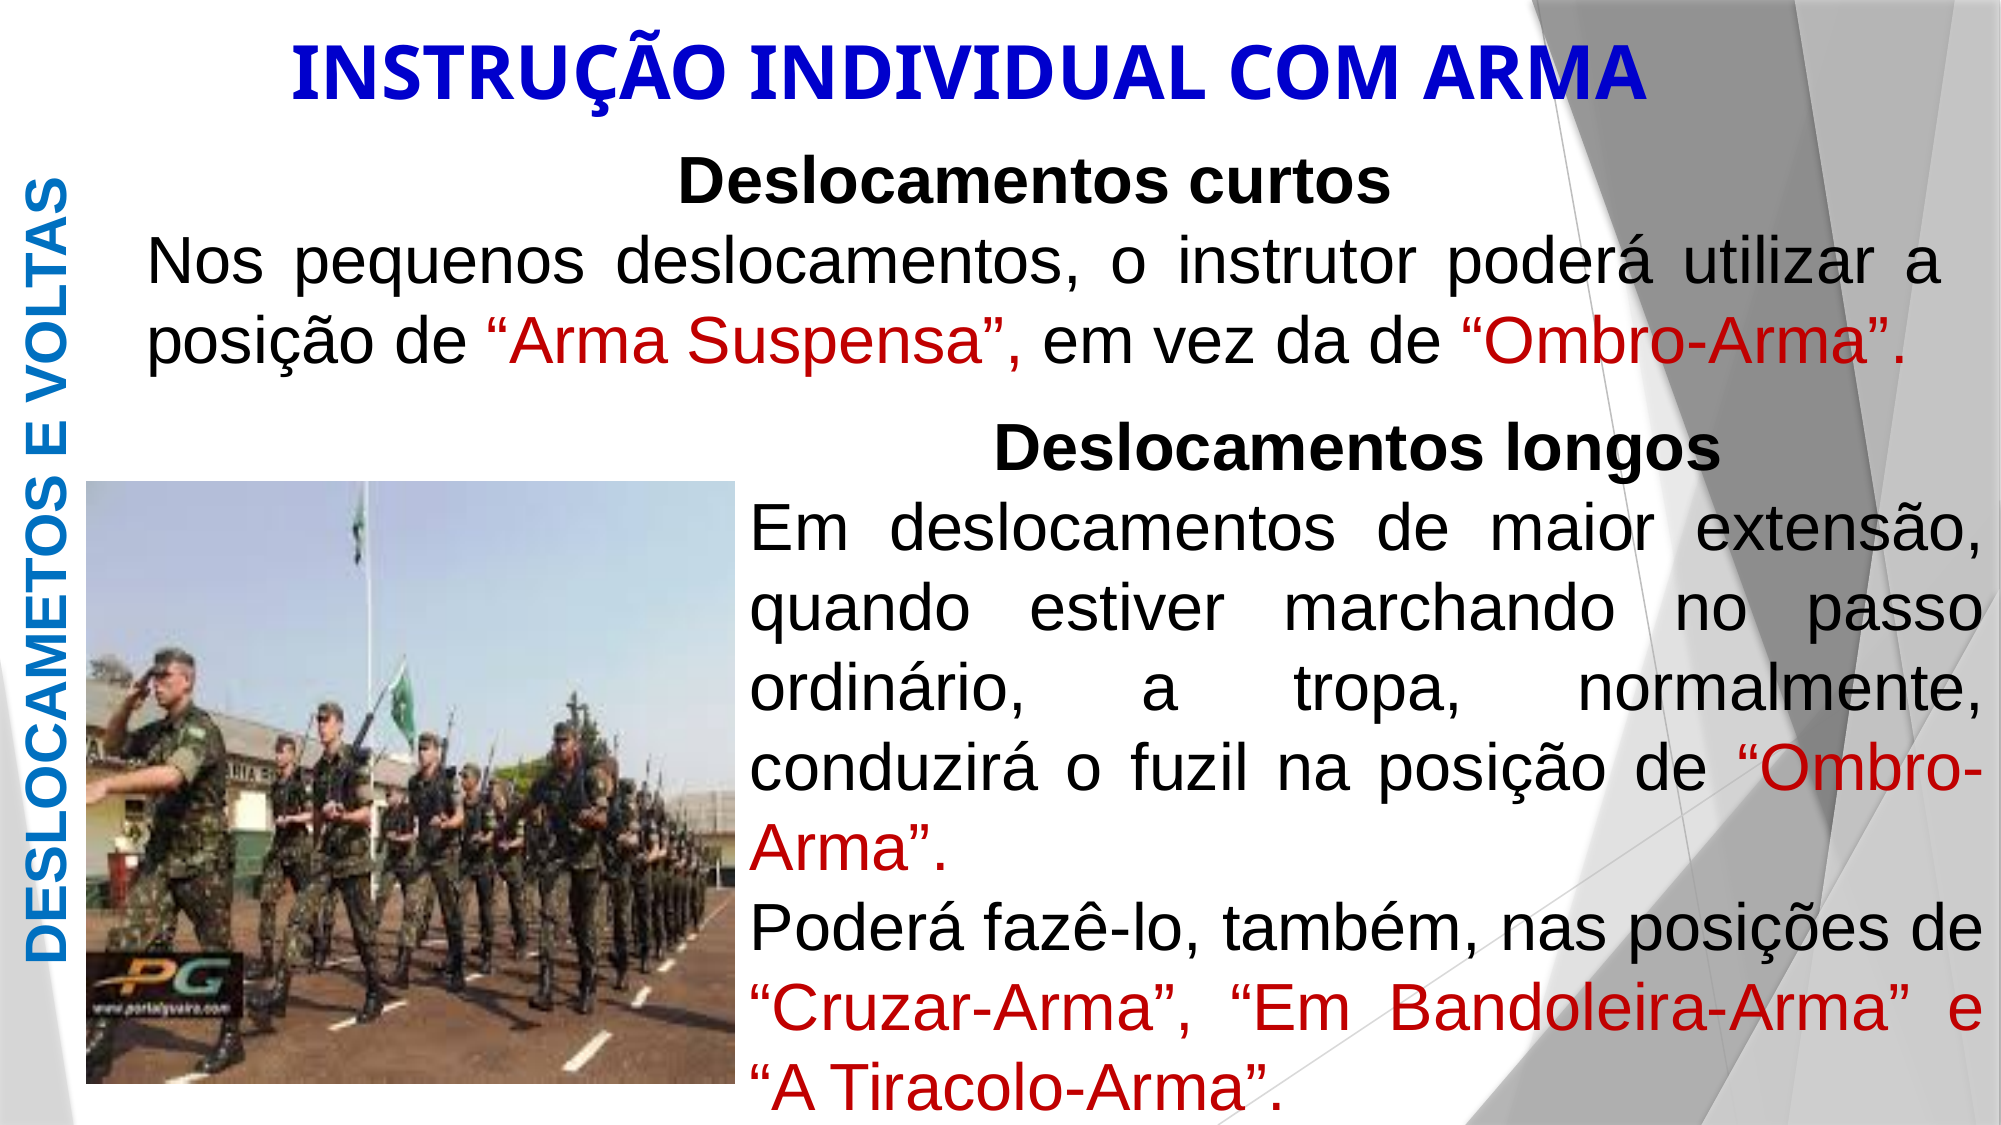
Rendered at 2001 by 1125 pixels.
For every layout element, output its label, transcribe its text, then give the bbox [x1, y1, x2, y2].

picture [85, 481, 736, 1085]
title INSTRUÇÃO INDIVIDUAL COM ARMA [264, 17, 1675, 129]
text_box Deslocamentos longos Em deslocamentos de maior extensão, quando estiver marchando no passo ordinário, a tropa, normalmente, conduzirá o fuzil na posição de “Ombro-Arma”. Poderá fazê-lo, também, nas posições de “Cruzar-Arma”, “Em Bandoleira-Arma” e “A Tiracolo-Arma”. [735, 396, 2000, 1125]
text_box Deslocamentos curtos Nos pequenos deslocamentos, o instrutor poderá utilizar a posição de “Arma Suspensa”, em vez da de “Ombro-Arma”. [131, 129, 1958, 385]
text_box DESLOCAMETOS E VOLTAS [0, 0, 86, 1125]
